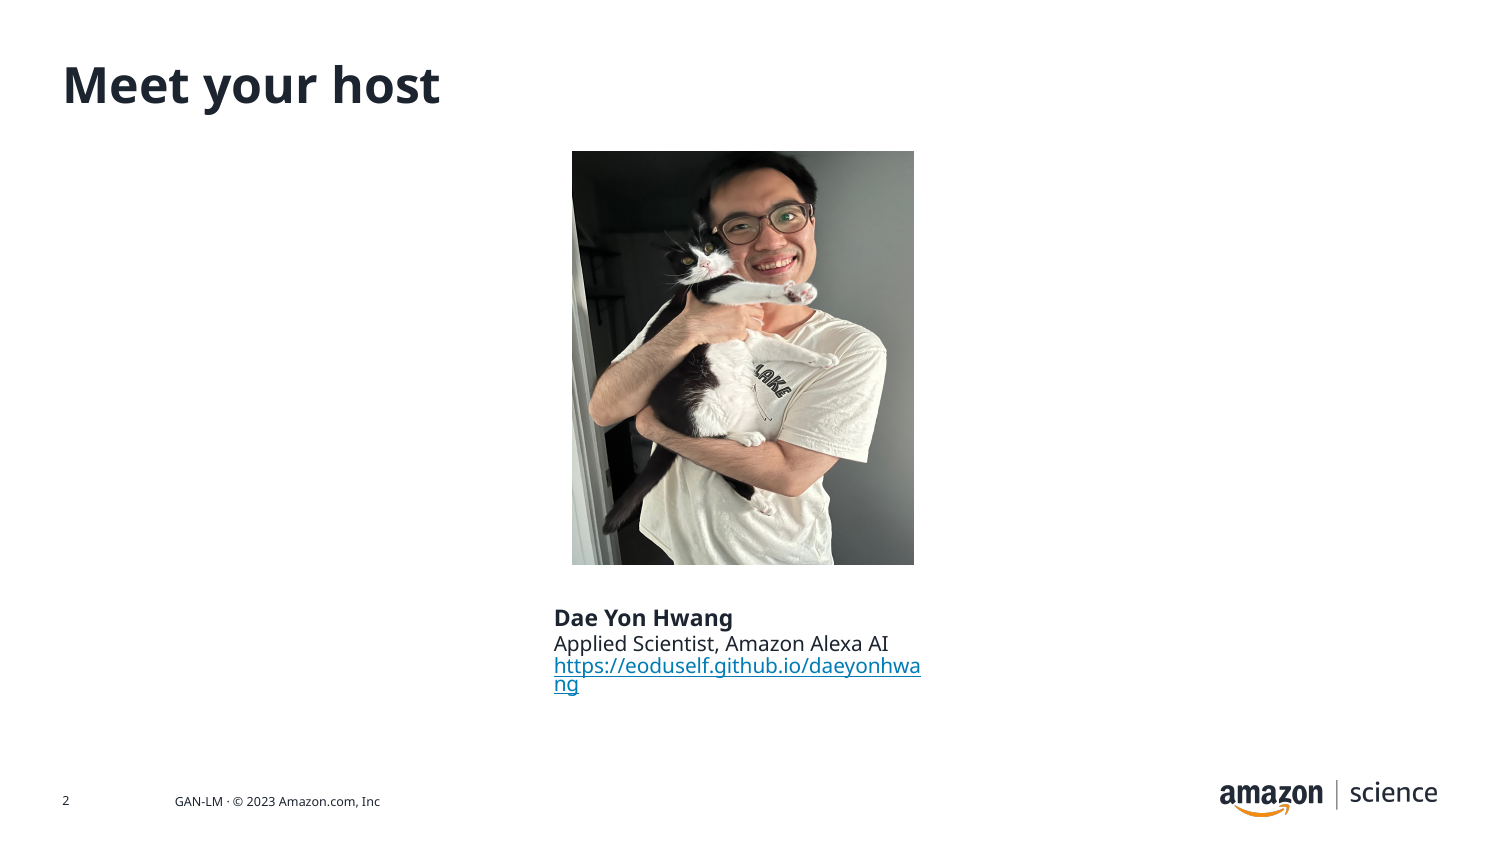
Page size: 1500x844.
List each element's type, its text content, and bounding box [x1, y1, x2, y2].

picture [1220, 780, 1437, 817]
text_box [553, 151, 947, 710]
footer GAN-LM · © 2023 Amazon.com, Inc [174, 779, 687, 824]
slide_number 2 [62, 779, 141, 824]
title Meet your host [62, 65, 1438, 134]
